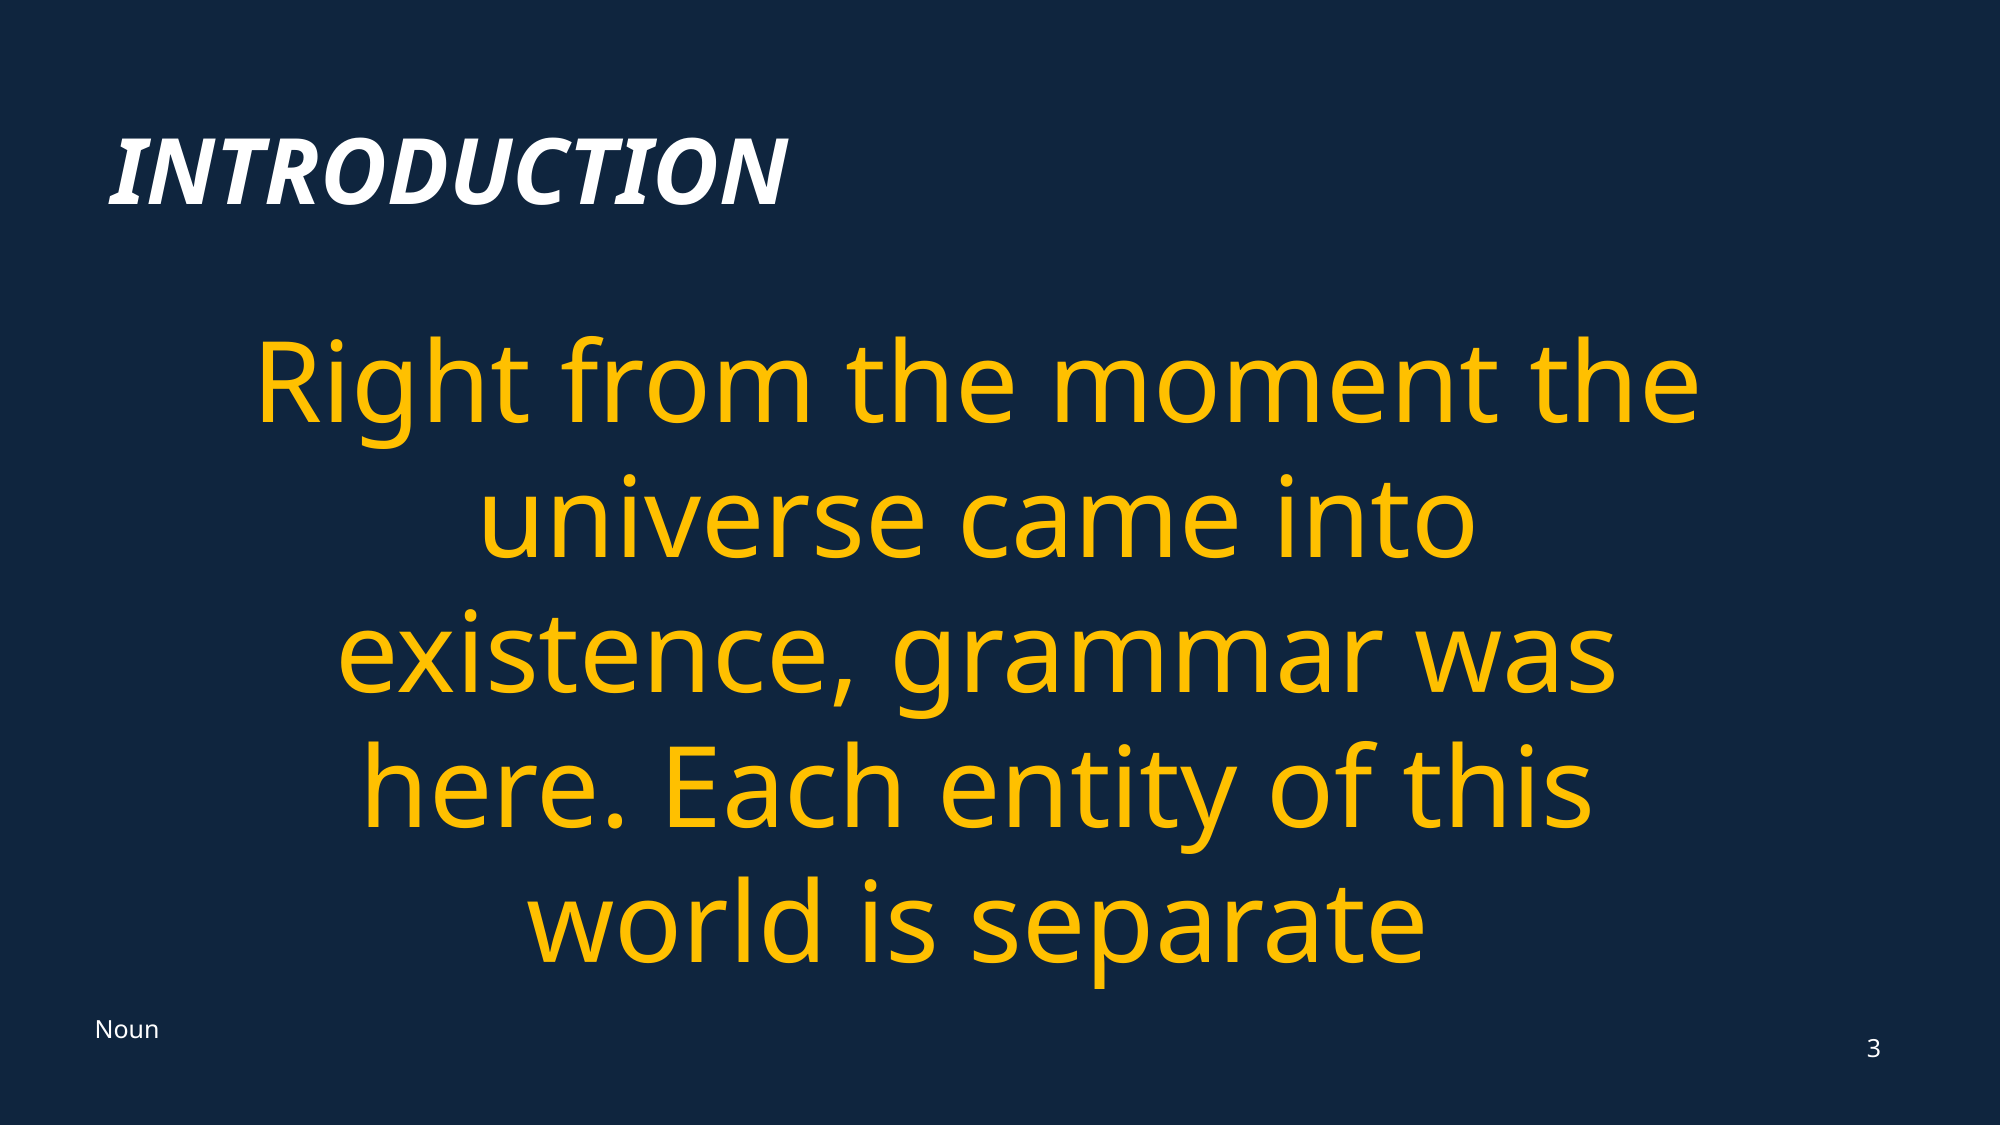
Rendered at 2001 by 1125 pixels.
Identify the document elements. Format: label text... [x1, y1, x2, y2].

footer Noun [79, 998, 755, 1059]
title INTRODUCTION [96, 83, 1822, 267]
slide_number 3 [1836, 1020, 1912, 1080]
text_box Right from the moment the universe came into existence, grammar was here. Each entity of this world is separate [226, 302, 1731, 993]
